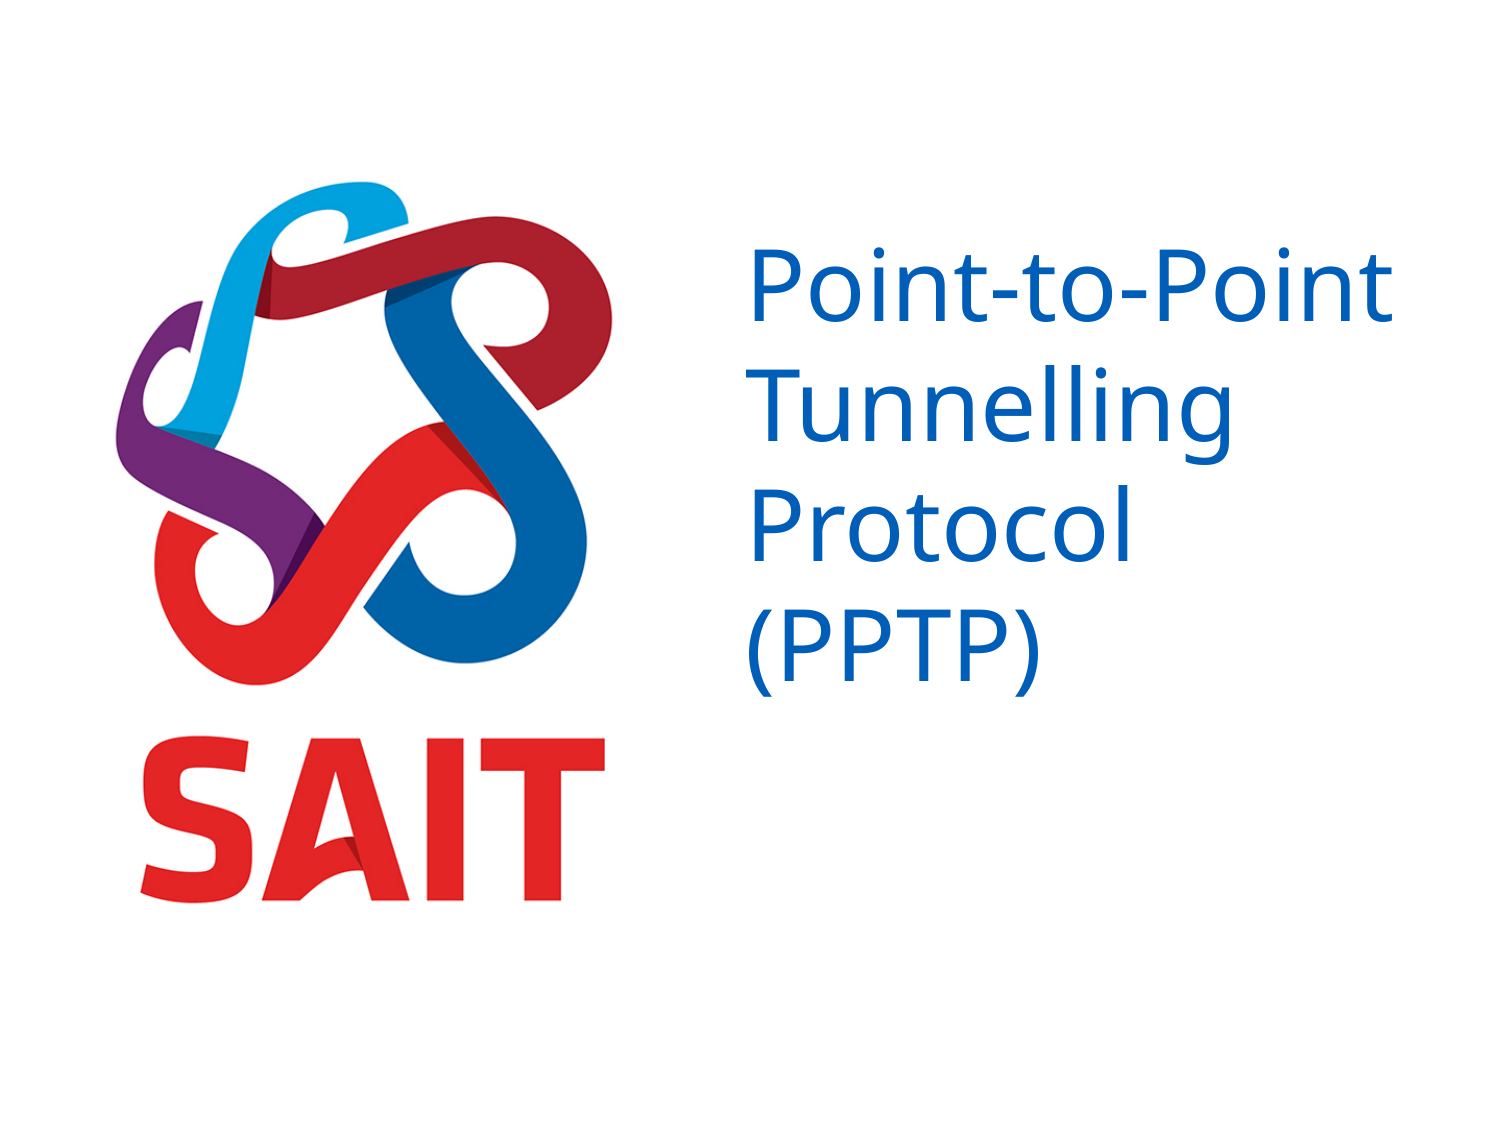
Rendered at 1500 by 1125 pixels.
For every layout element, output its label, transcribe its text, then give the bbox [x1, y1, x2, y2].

picture [111, 20, 629, 1063]
title Point-to-Point Tunnelling Protocol (PPTP) [730, 216, 1445, 706]
